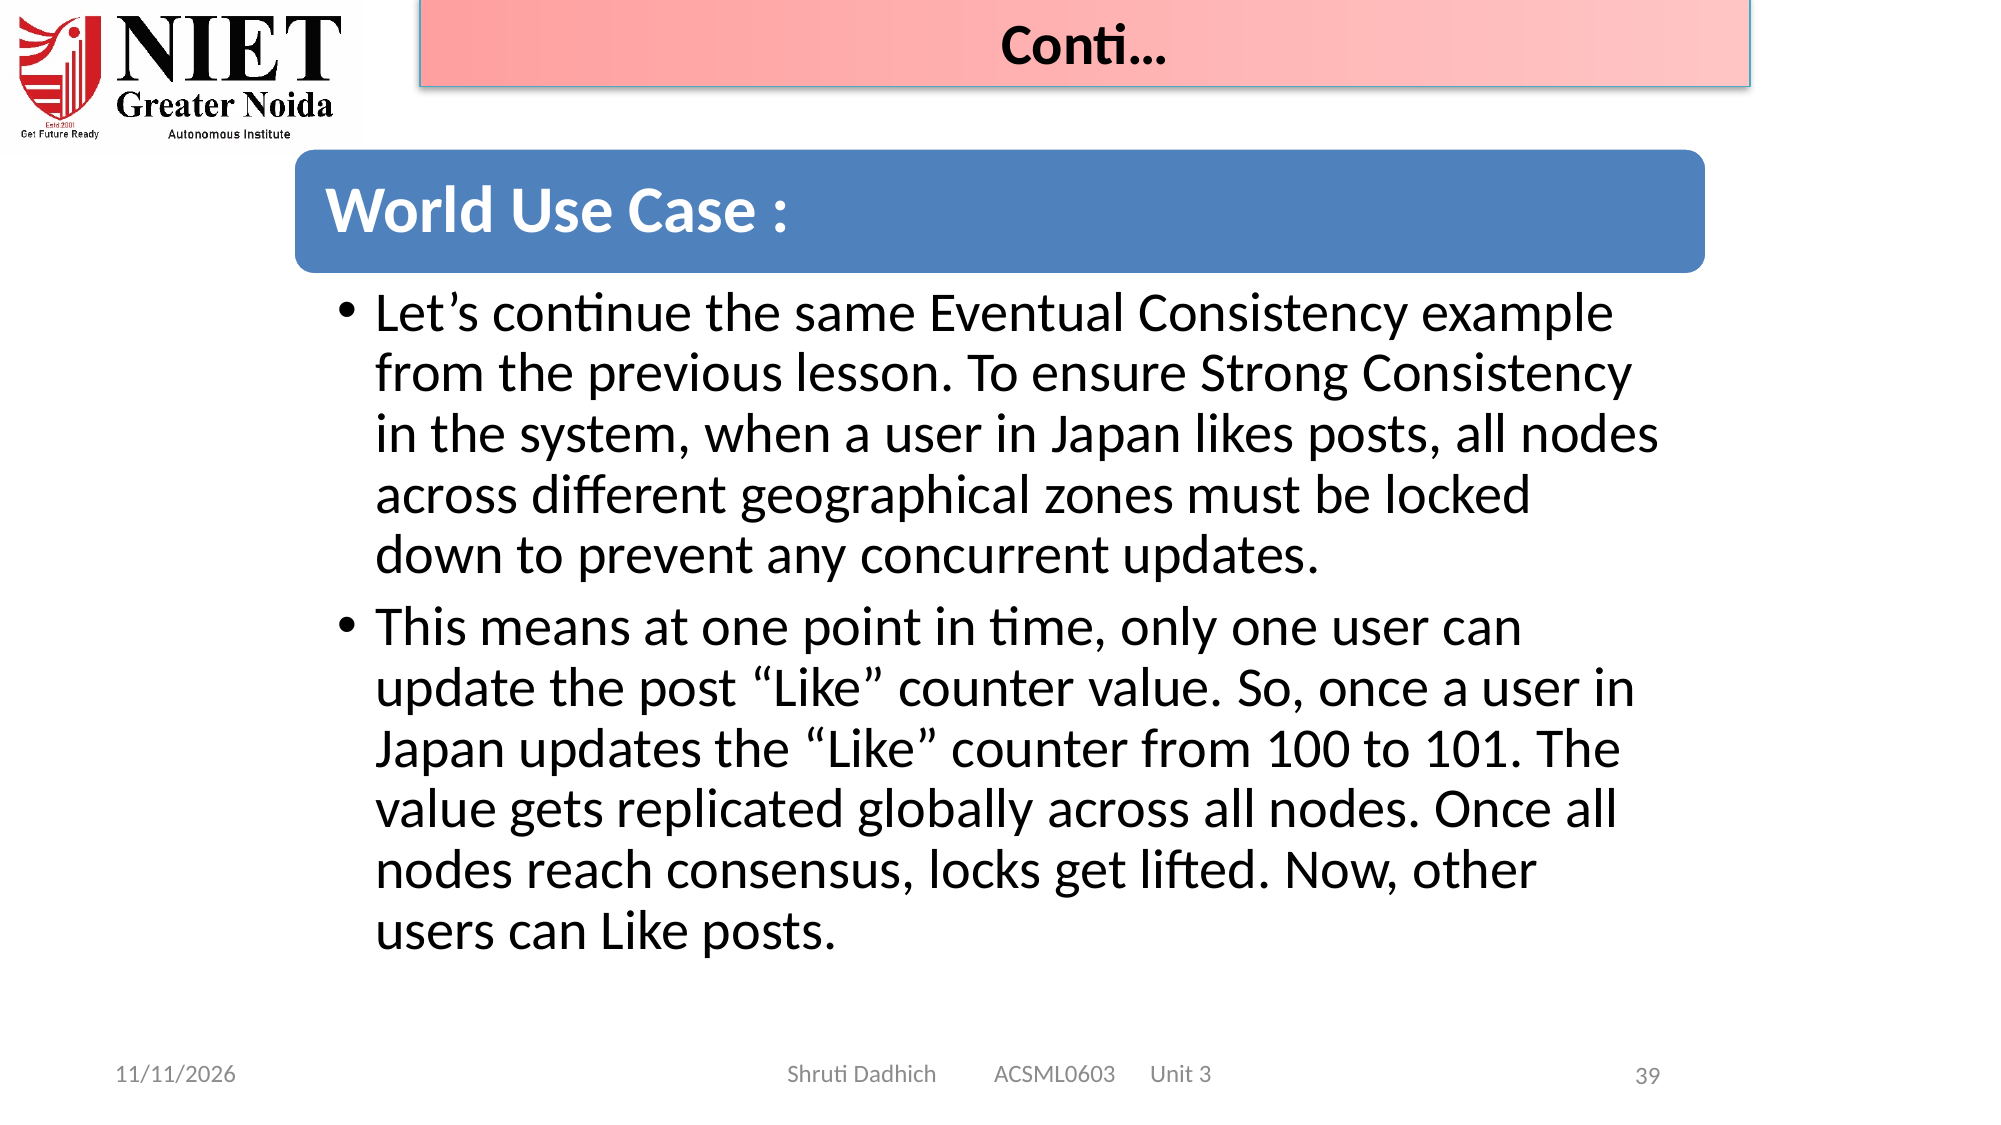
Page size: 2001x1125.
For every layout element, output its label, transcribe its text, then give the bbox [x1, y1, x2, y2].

footer Shruti Dadhich ACSML0603 Unit 3 [683, 1042, 1317, 1103]
text_box Conti… [419, 0, 1751, 87]
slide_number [99, 1042, 567, 1103]
slide_number 39 [1325, 1044, 1676, 1105]
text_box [292, 124, 1708, 1011]
picture [0, 0, 362, 156]
